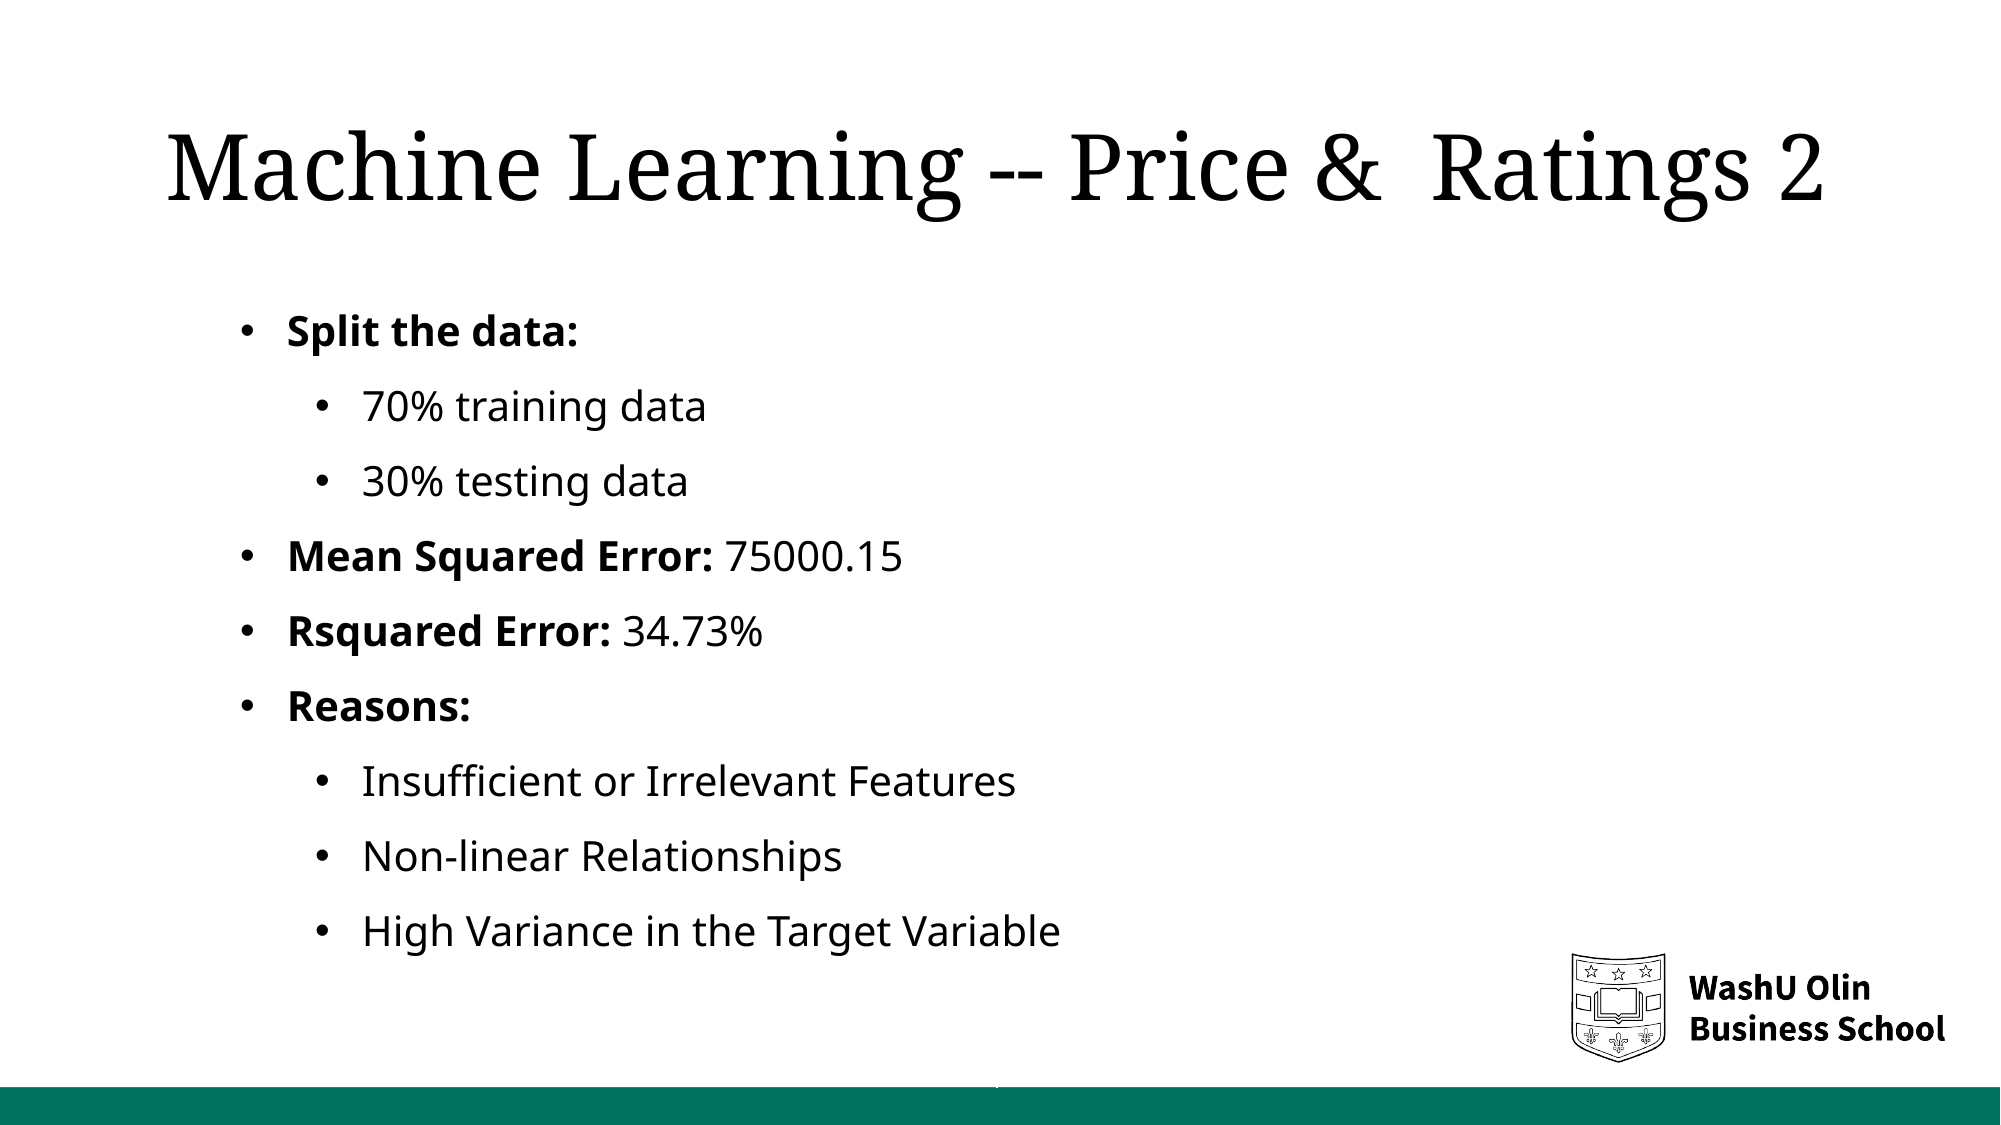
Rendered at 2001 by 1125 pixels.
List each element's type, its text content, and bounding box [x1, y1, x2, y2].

text_box Machine Learning -- Price & Ratings 2 [150, 0, 1850, 249]
text_box Split the data: 70% training data 30% testing data Mean Squared Error: 75000.15 Rsquared Error: 34.73% Reasons: Insufficient or Irrelevant Features Non-linear Relationships High Variance in the Target Variable [150, 272, 1850, 963]
picture [1571, 953, 1945, 1063]
